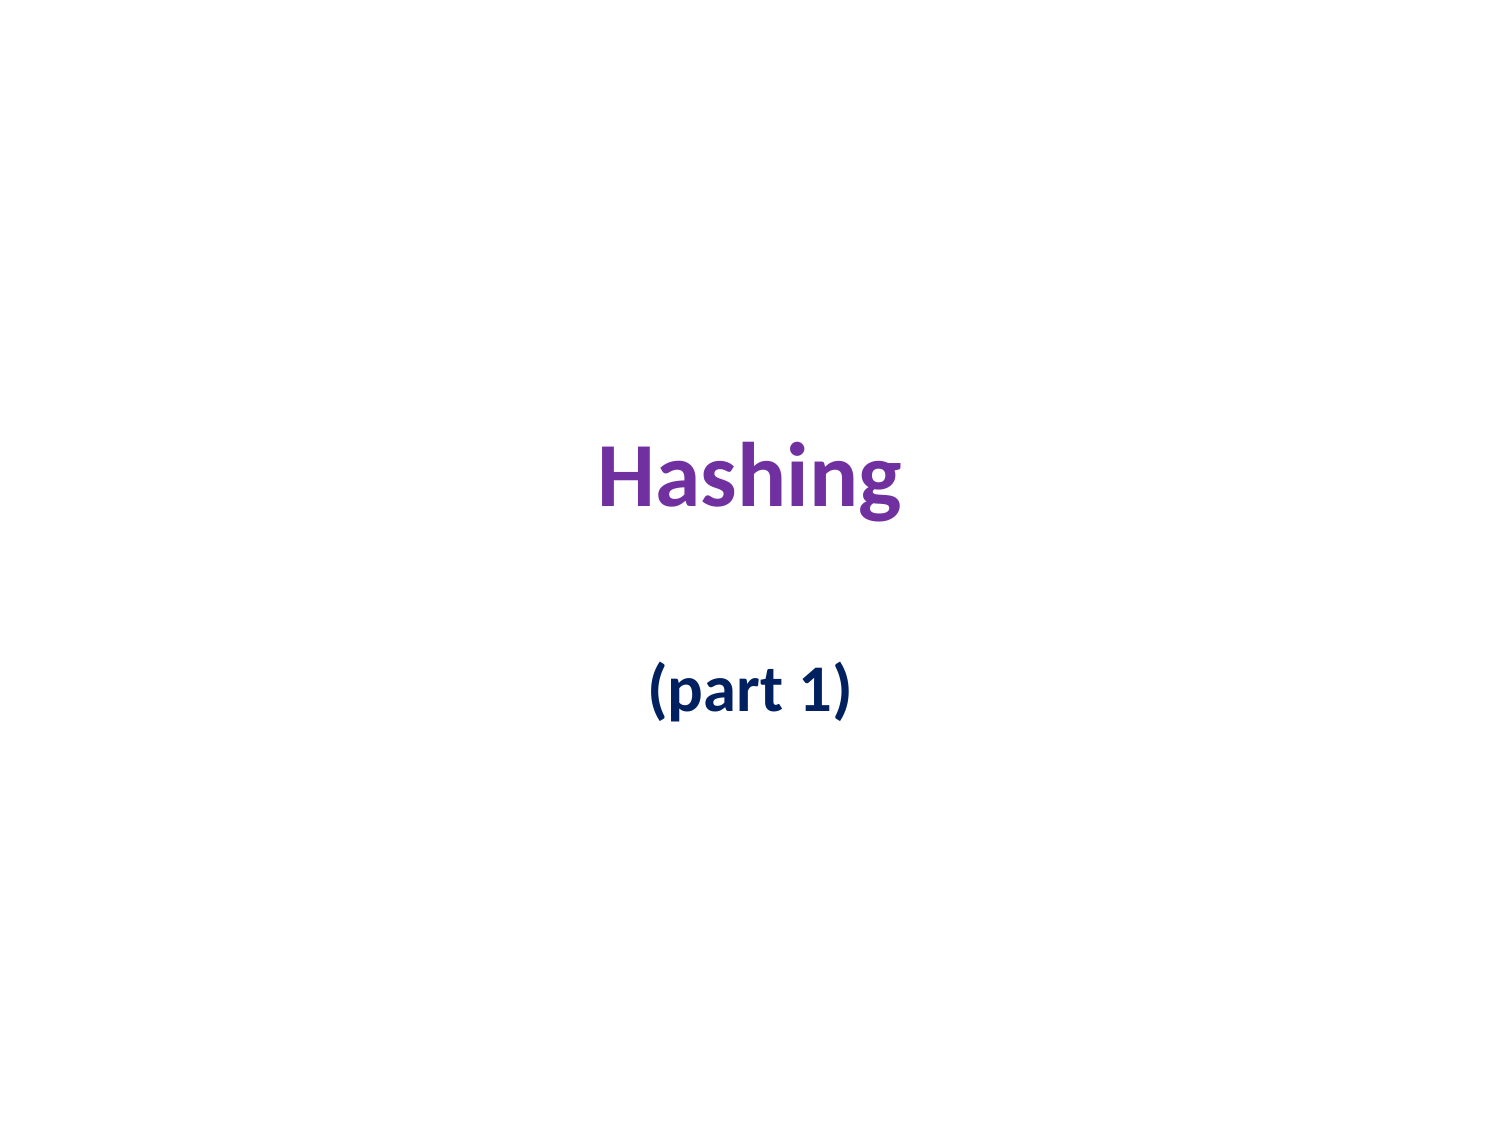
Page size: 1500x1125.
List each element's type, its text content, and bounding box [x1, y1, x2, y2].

title Hashing [112, 349, 1388, 591]
subtitle (part 1) [225, 637, 1275, 925]
